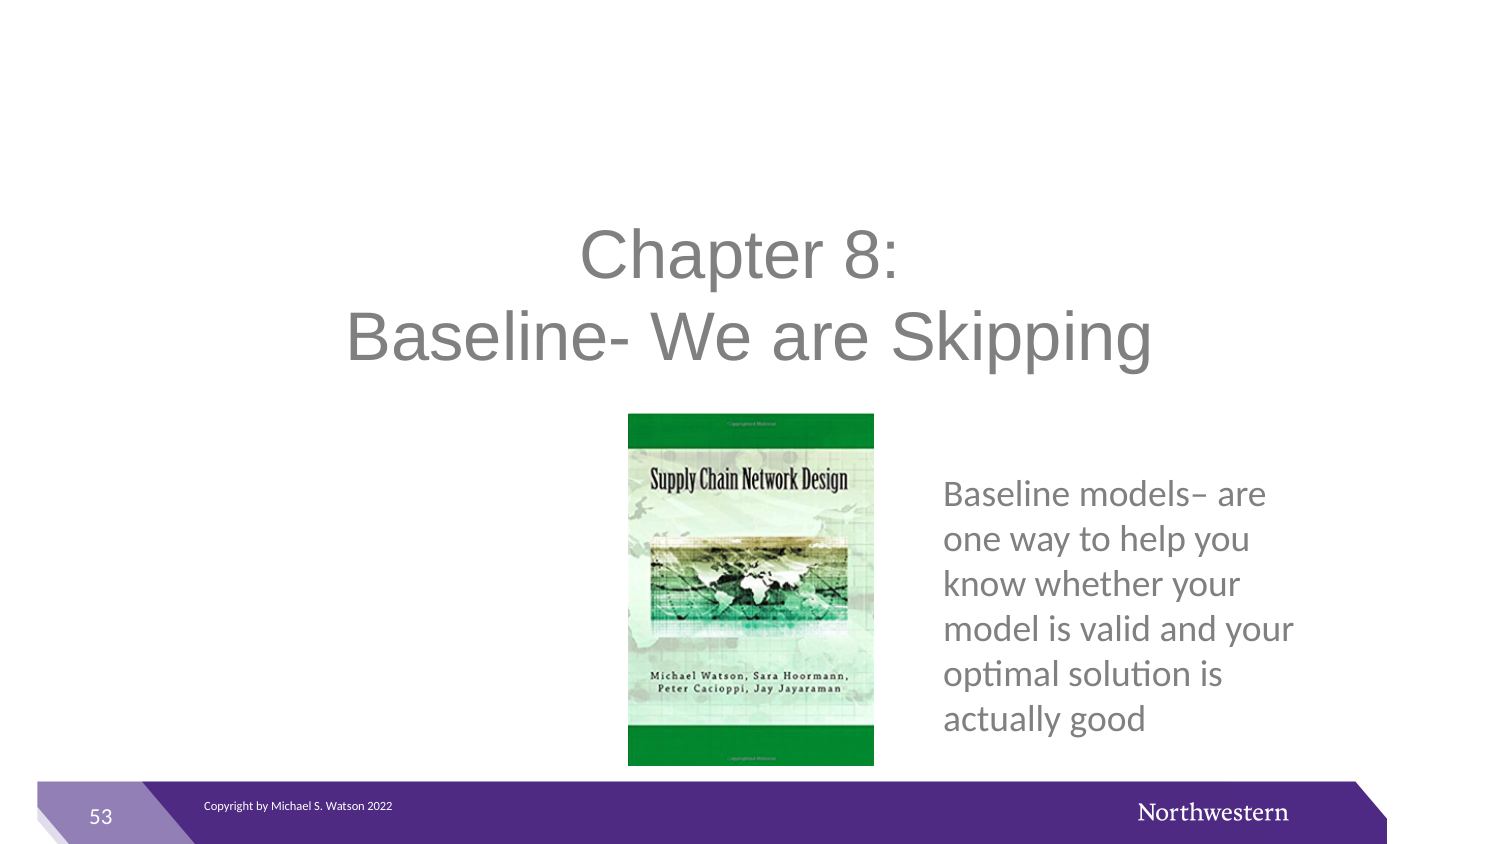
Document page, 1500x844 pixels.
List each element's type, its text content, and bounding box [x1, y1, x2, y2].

title Chapter 8: Baseline- We are Skipping [112, 201, 1388, 383]
picture [0, 0, 1499, 844]
text_box Baseline models– are one way to help you know whether your model is valid and your optimal solution is actually good [928, 461, 1320, 747]
